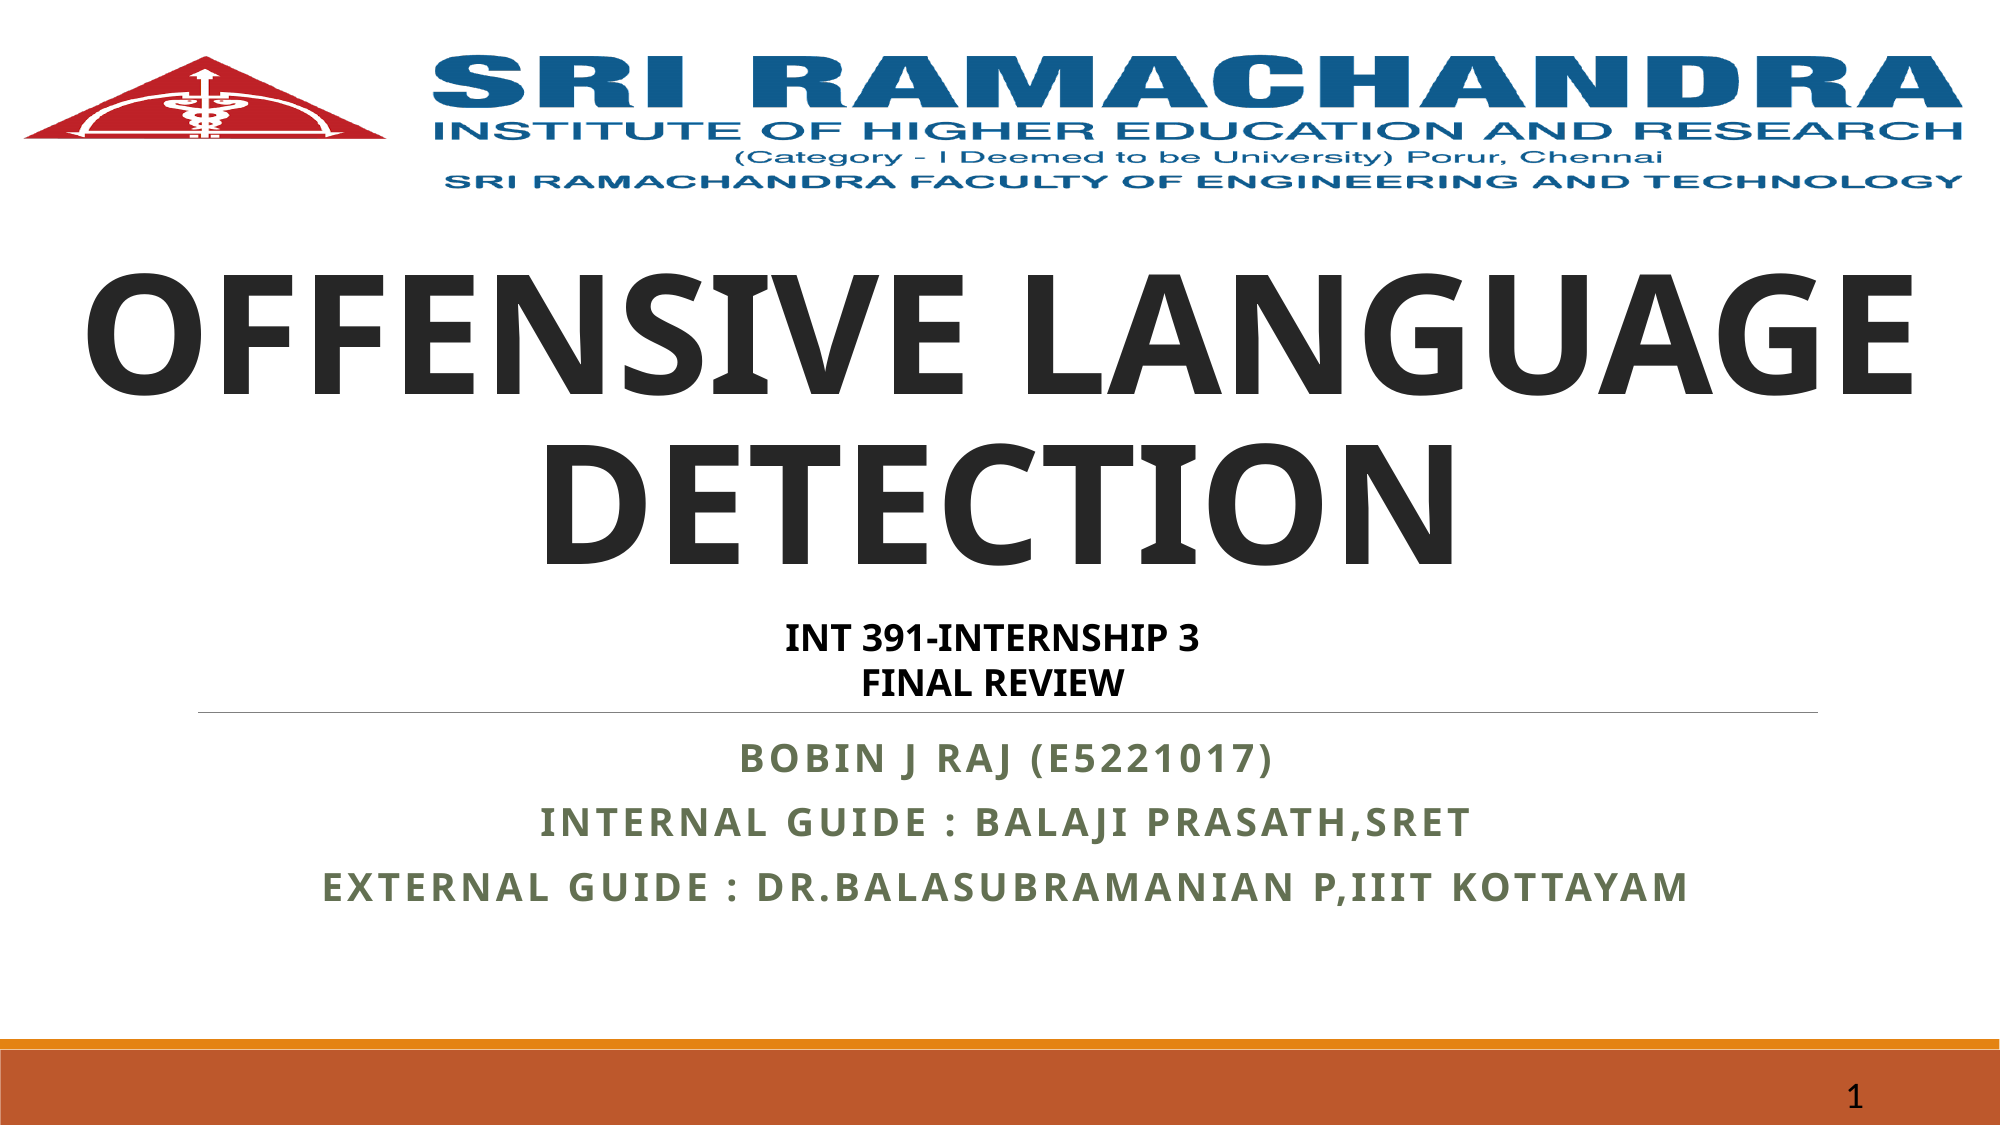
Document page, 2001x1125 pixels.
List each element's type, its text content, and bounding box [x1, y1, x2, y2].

text_box INT 391-INTERNSHIP 3 FINAL REVIEW [696, 606, 1290, 711]
subtitle BOBIN J RAJ (E5221017) INTERNAL GUIDE : BALAJI PRASATH,SRET EXTERNAL GUIDE : DR.BALASUBRAMANIAN P,IIIT KOTTAYAM [180, 730, 1831, 919]
title OFFENSIVE LANGUAGE DETECTION [0, 249, 2000, 607]
text_box 1 [1830, 1063, 1921, 1124]
text_box [23, 44, 1963, 205]
